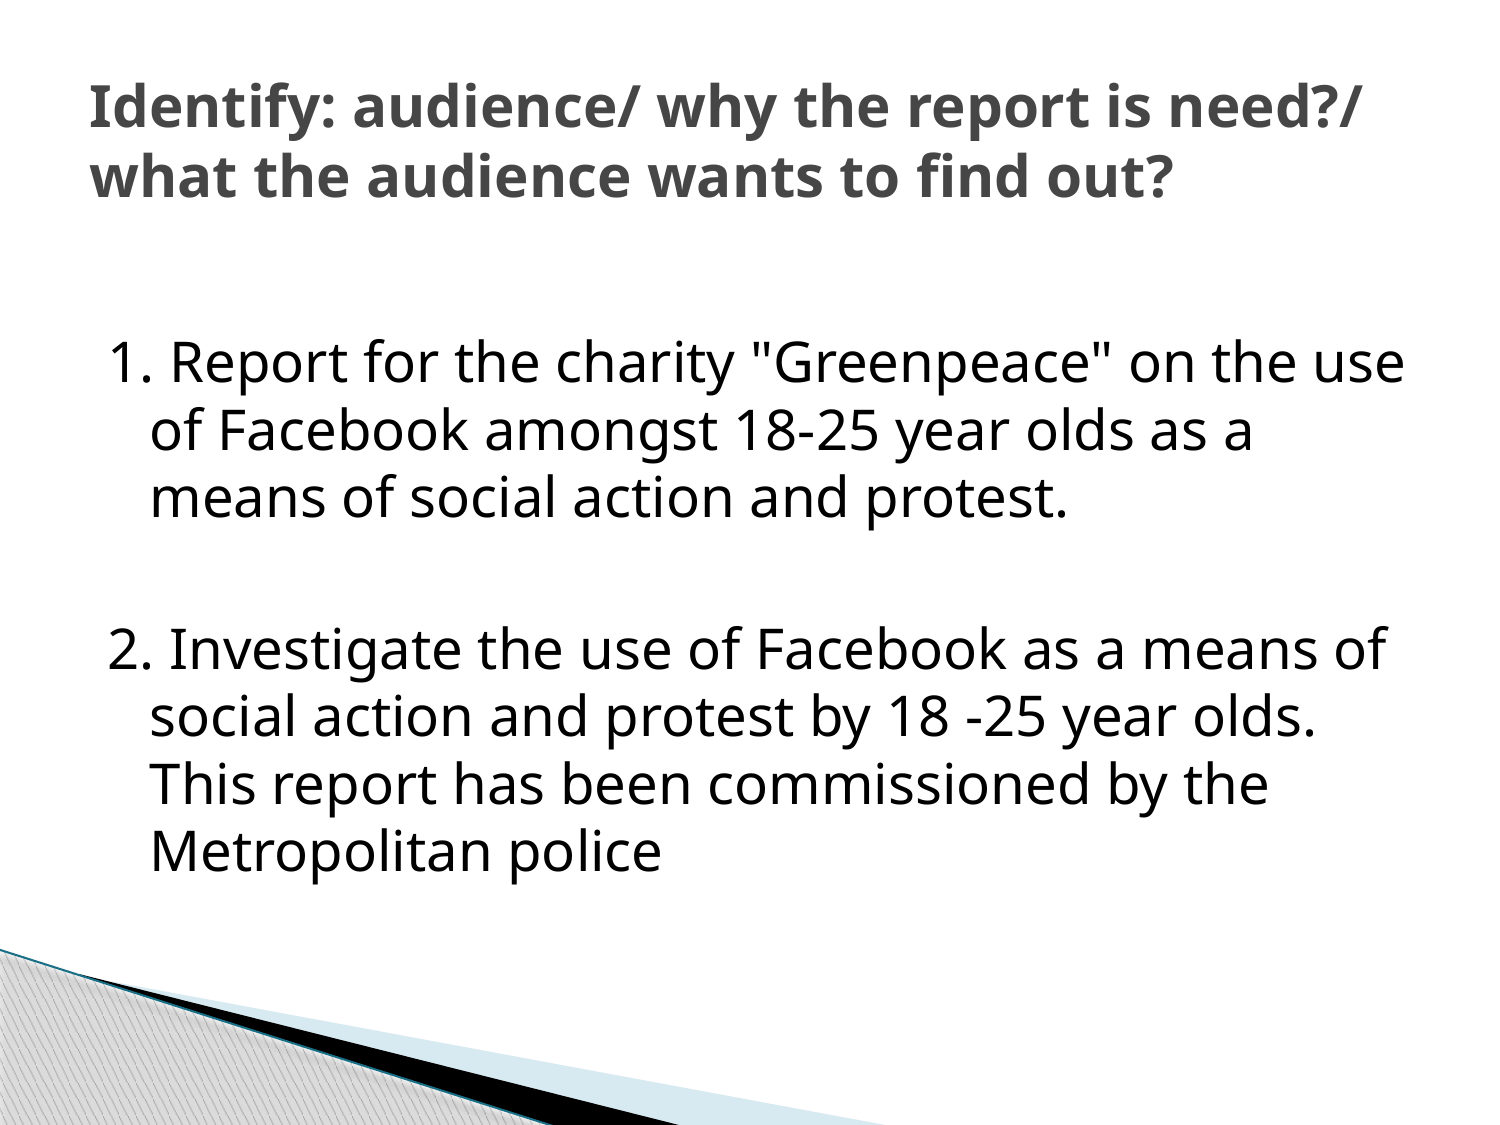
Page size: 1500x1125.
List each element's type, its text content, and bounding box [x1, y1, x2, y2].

list 1. Report for the charity "Greenpeace" on the use of Facebook amongst 18-25 year olds as a means of social action and protest. 2. Investigate the use of Facebook as a means of social action and protest by 18 -25 year olds. This report has been commissioned by the Metropolitan police [75, 243, 1425, 986]
title Identify: audience/ why the report is need?/ what the audience wants to find out? [75, 45, 1425, 233]
